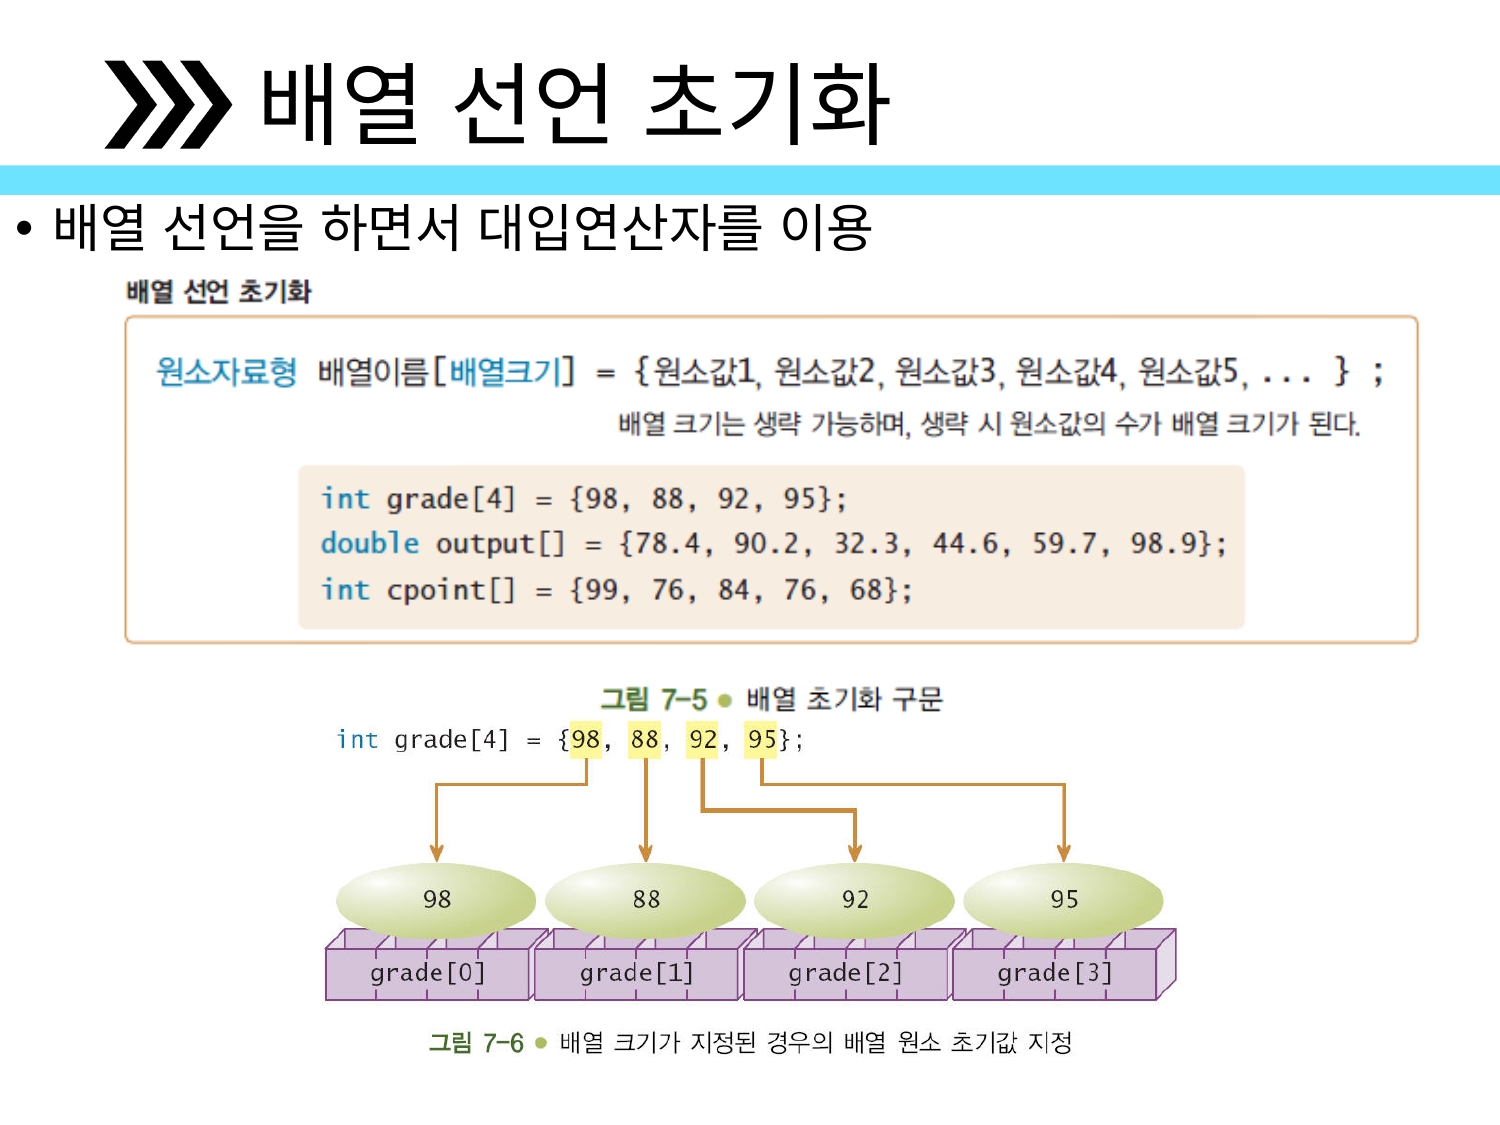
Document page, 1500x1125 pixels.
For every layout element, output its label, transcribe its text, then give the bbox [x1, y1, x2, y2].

picture [112, 267, 1432, 1057]
picture [92, 29, 243, 165]
list 배열 선언을 하면서 대입연산자를 이용 [0, 195, 1500, 1014]
title 배열 선언 초기화 [242, 52, 1397, 166]
